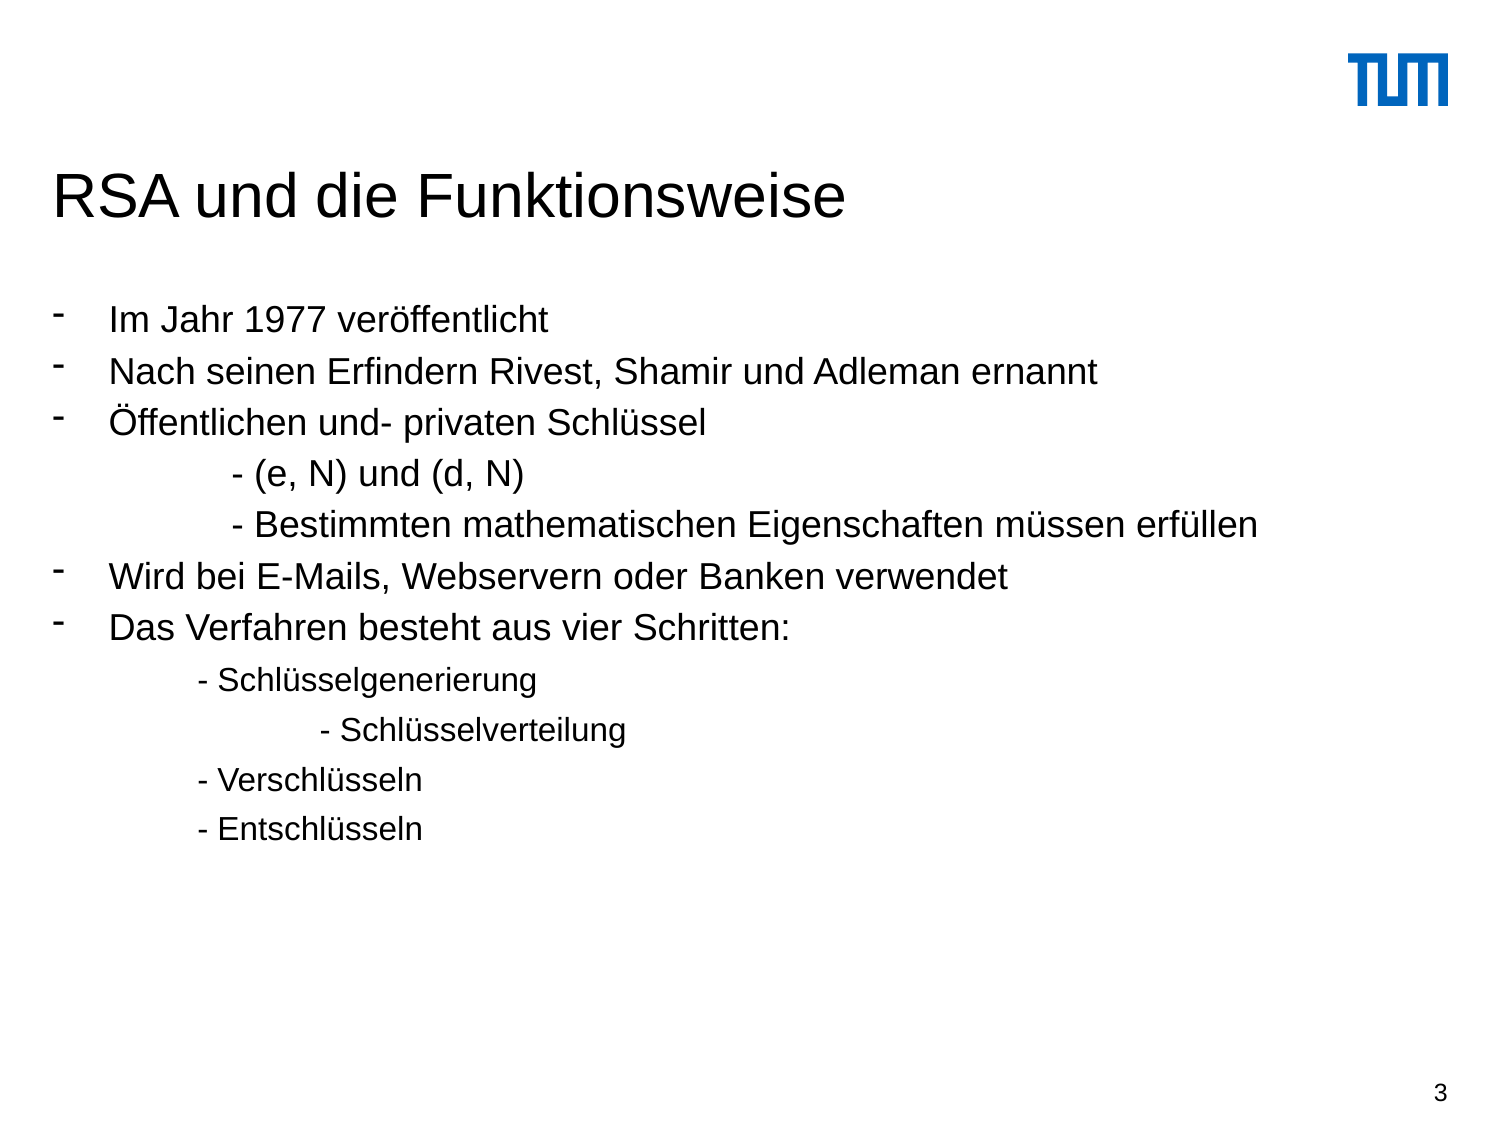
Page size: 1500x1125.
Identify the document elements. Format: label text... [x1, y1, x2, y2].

slide_number 3 [1111, 1061, 1448, 1122]
list Im Jahr 1977 veröffentlicht Nach seinen Erfindern Rivest, Shamir und Adleman ernannt Öffentlichen und- privaten Schlüssel - (e, N) und (d, N) - Bestimmten mathematischen Eigenschaften müssen erfüllen Wird bei E-Mails, Webservern oder Banken verwendet Das Verfahren besteht aus vier Schritten: - Schlüsselgenerierung - Schlüsselverteilung - Verschlüsseln - Entschlüsseln [52, 288, 1449, 1061]
title RSA und die Funktionsweise [52, 162, 1449, 231]
